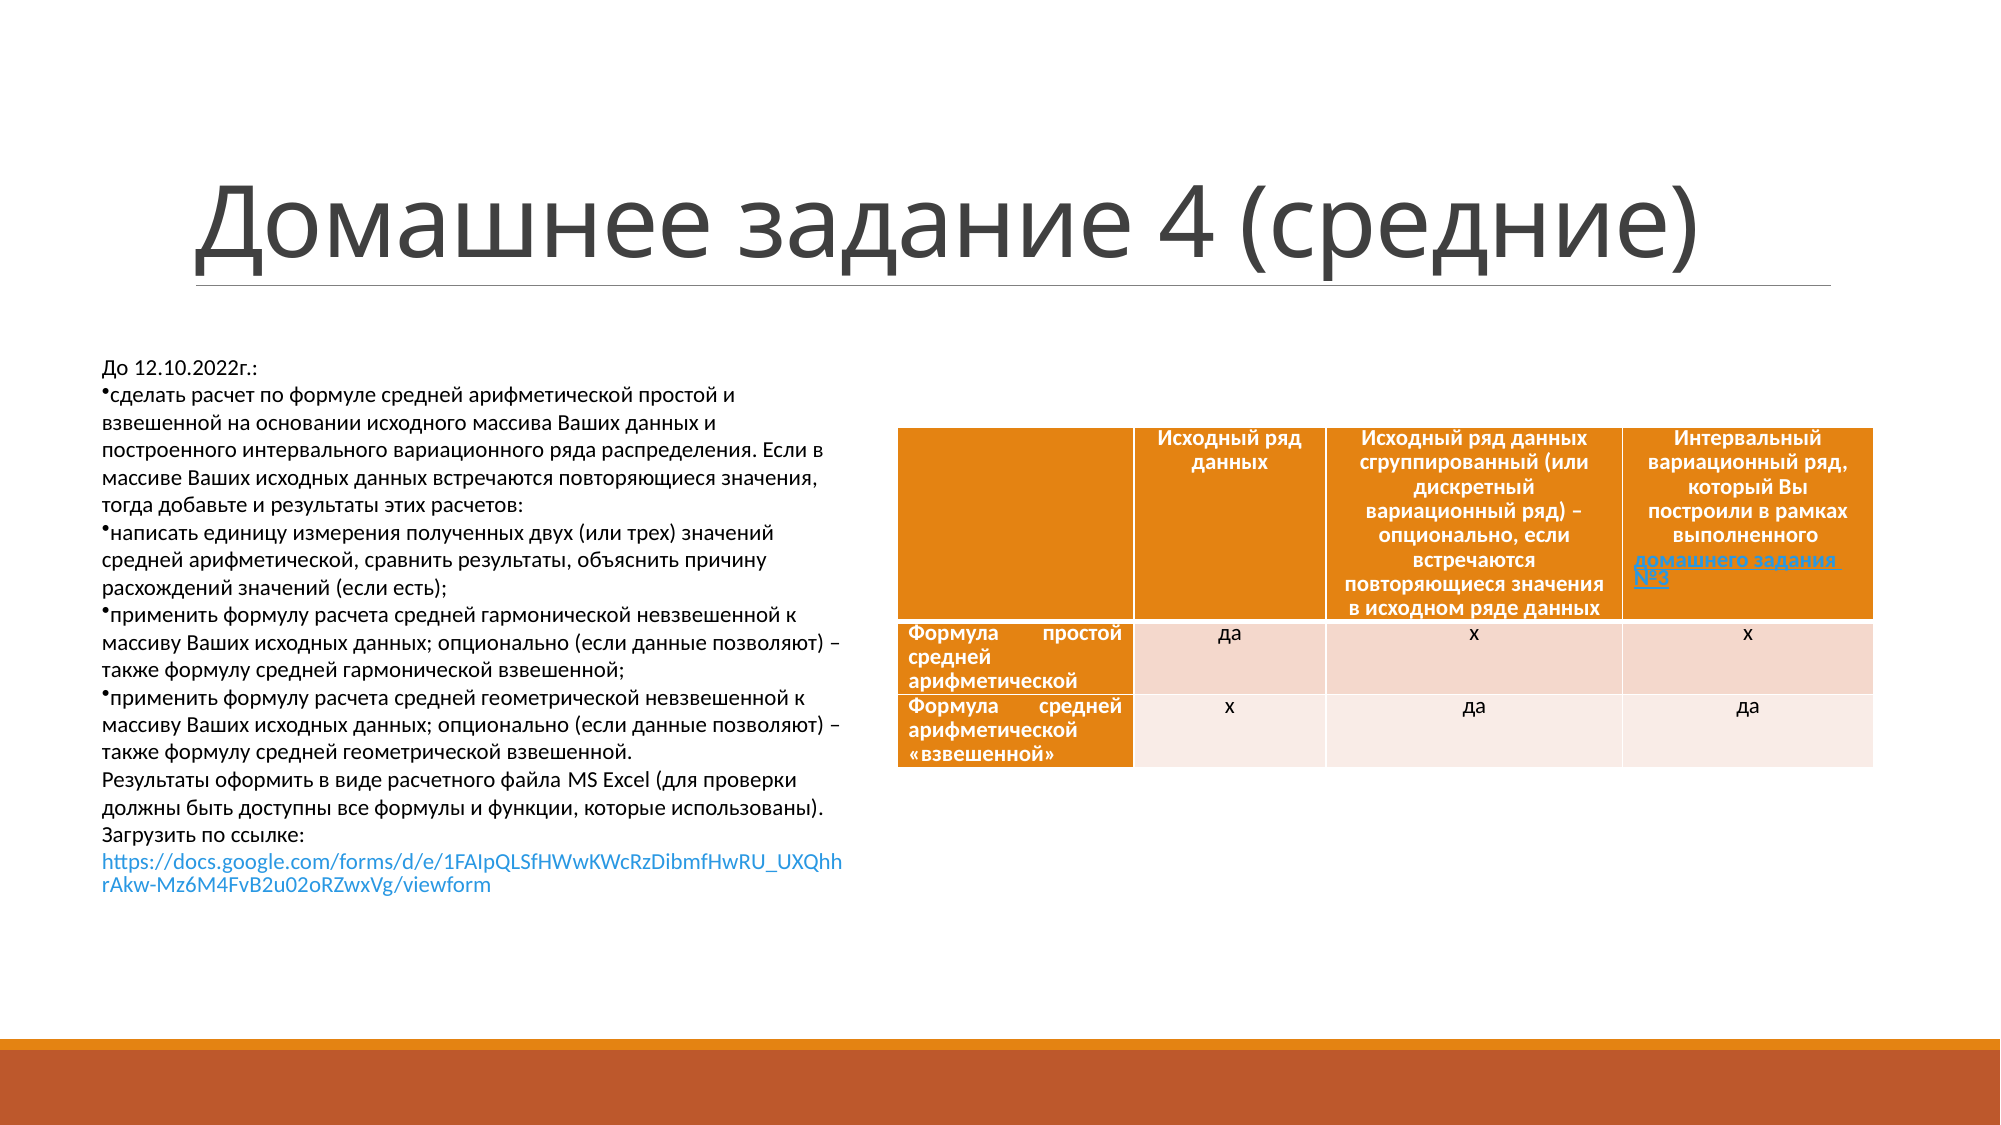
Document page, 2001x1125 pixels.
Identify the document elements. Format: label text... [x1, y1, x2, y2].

table_cell да [1327, 695, 1622, 767]
table_header Исходный ряд данных [1135, 428, 1325, 619]
table_header [898, 428, 1133, 619]
table_cell Формула простой средней арифметической [898, 624, 1133, 694]
table_cell х [1135, 695, 1325, 767]
table_cell да [1623, 695, 1873, 767]
table_cell да [1135, 624, 1325, 694]
text_box До 12.10.2022г.: сделать расчет по формуле средней арифметической простой и взвешенной на основании исходного массива Ваших данных и построенного интервального вариационного ряда распределения. Если в массиве Ваших исходных данных встречаются повторяющиеся значения, тогда добавьте и результаты этих расчетов: написать единицу измерения полученных двух (или трех) значений средней арифметической, сравнить результаты, объяснить причину расхождений значений (если есть); применить формулу расчета средней гармонической невзвешенной к массиву Ваших исходных данных; опционально (если данные позволяют) – также формулу средней гармонической взвешенной; применить формулу расчета средней геометрической невзвешенной к массиву Ваших исходных данных; опционально (если данные позволяют) – также формулу средней геометрической взвешенной. Результаты оформить в виде расчетного файла MS Excel (для проверки должны быть доступны все формулы и функции, которые использованы). Загрузить по ссылке: https://docs.google.com/forms/d/e/1FAIpQLSfHWwKWcRzDibmfHwRU_UXQhhrAkw-Mz6M4FvB2u02oRZwxVg/viewform [86, 345, 861, 955]
table_header Исходный ряд данных сгруппированный (или дискретный вариационный ряд) – опционально, если встречаются повторяющиеся значения в исходном ряде данных [1327, 428, 1622, 619]
table_header Интервальный вариационный ряд, который Вы построили в рамках выполненного домашнего задания №3 [1623, 428, 1873, 619]
table_cell х [1623, 624, 1873, 694]
table_cell х [1327, 624, 1622, 694]
table_cell Формула средней арифметической «взвешенной» [898, 695, 1133, 767]
title Домашнее задание 4 (средние) [180, 47, 1830, 285]
